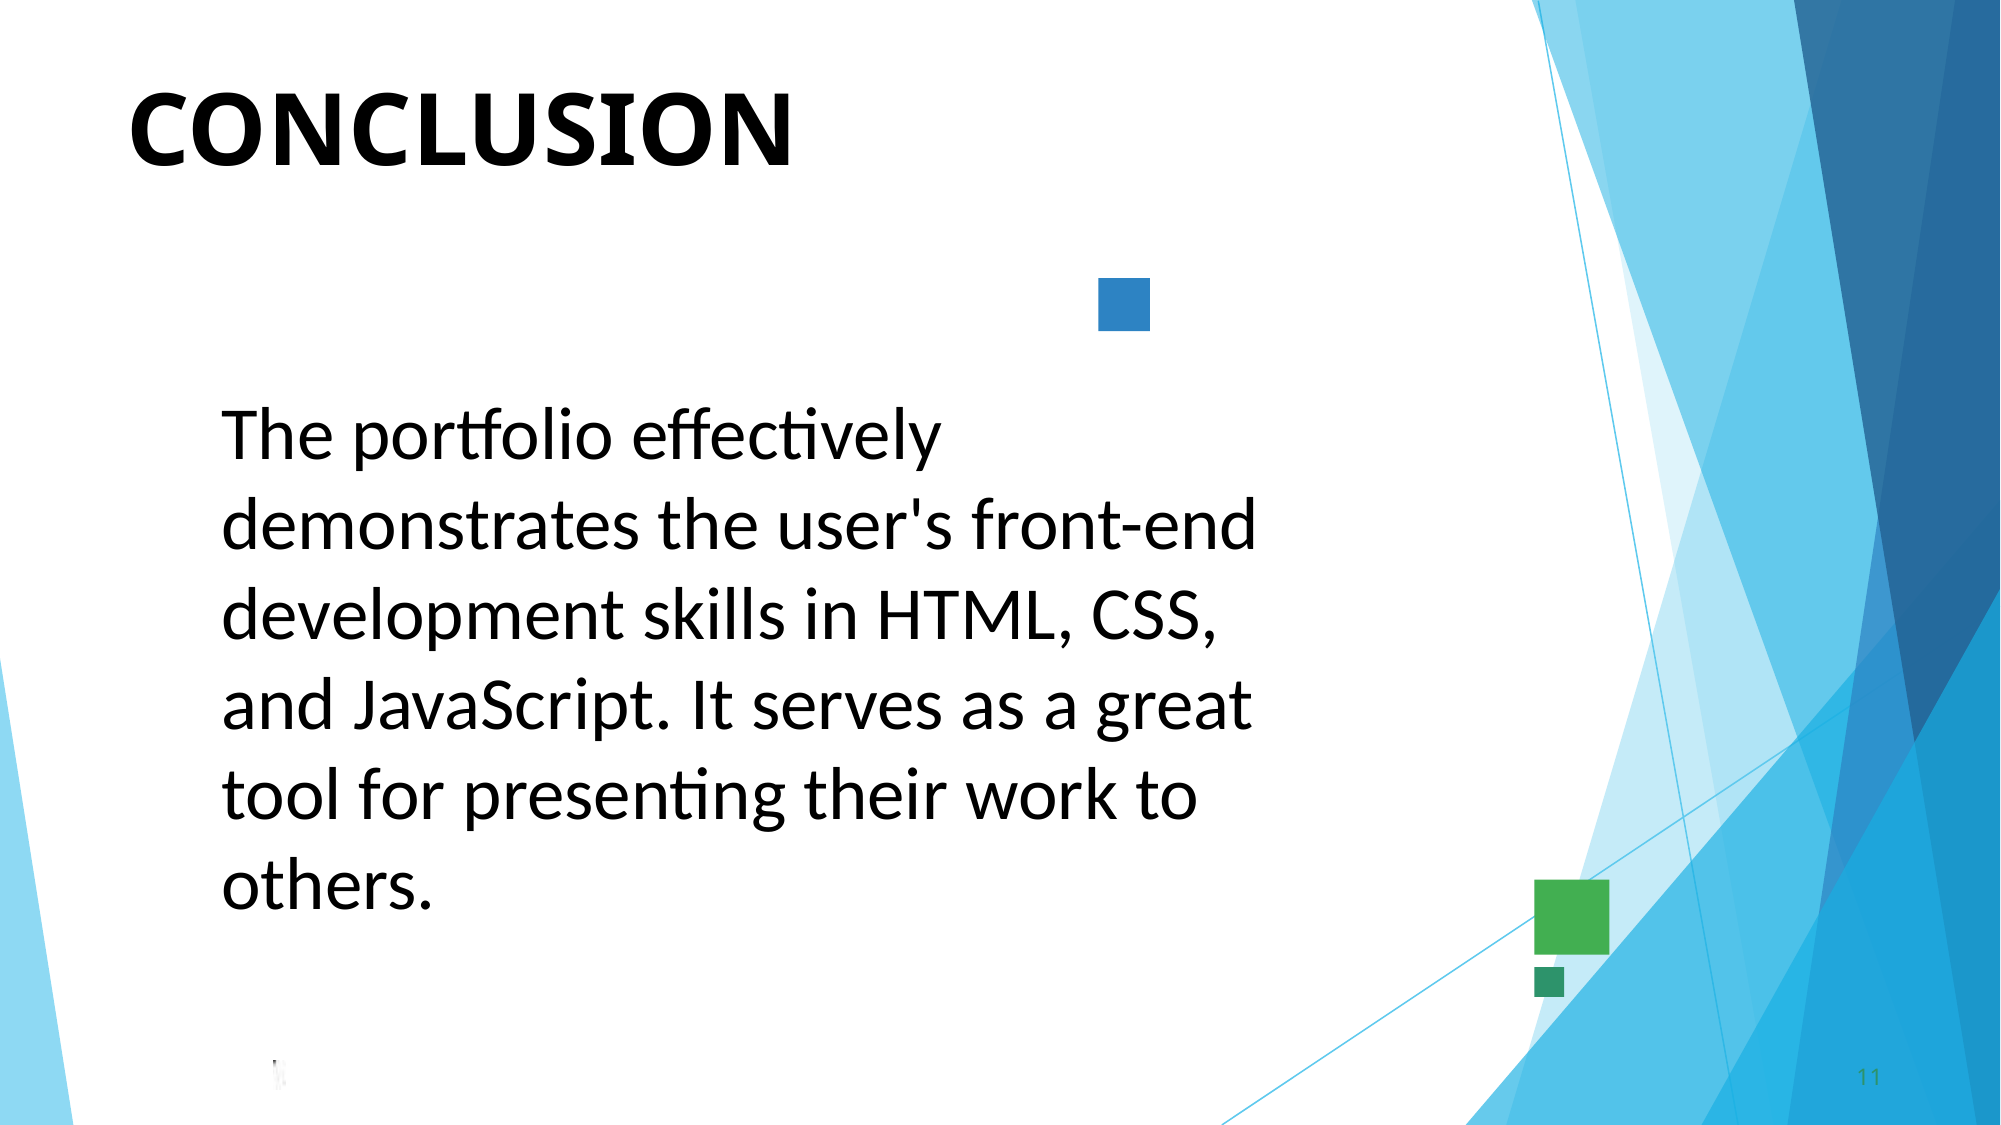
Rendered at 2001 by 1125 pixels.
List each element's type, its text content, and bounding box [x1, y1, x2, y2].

title CONCLUSION [123, 63, 875, 254]
text_box 11 [1849, 1061, 1888, 1095]
text_box [1098, 278, 1150, 332]
text_box [1534, 879, 1610, 955]
text_box [1534, 967, 1565, 997]
picture [273, 1060, 287, 1091]
text_box The portfolio effectively demonstrates the user's front-end development skills in HTML, CSS, and JavaScript. It serves as a great tool for presenting their work to others. [206, 377, 1337, 932]
